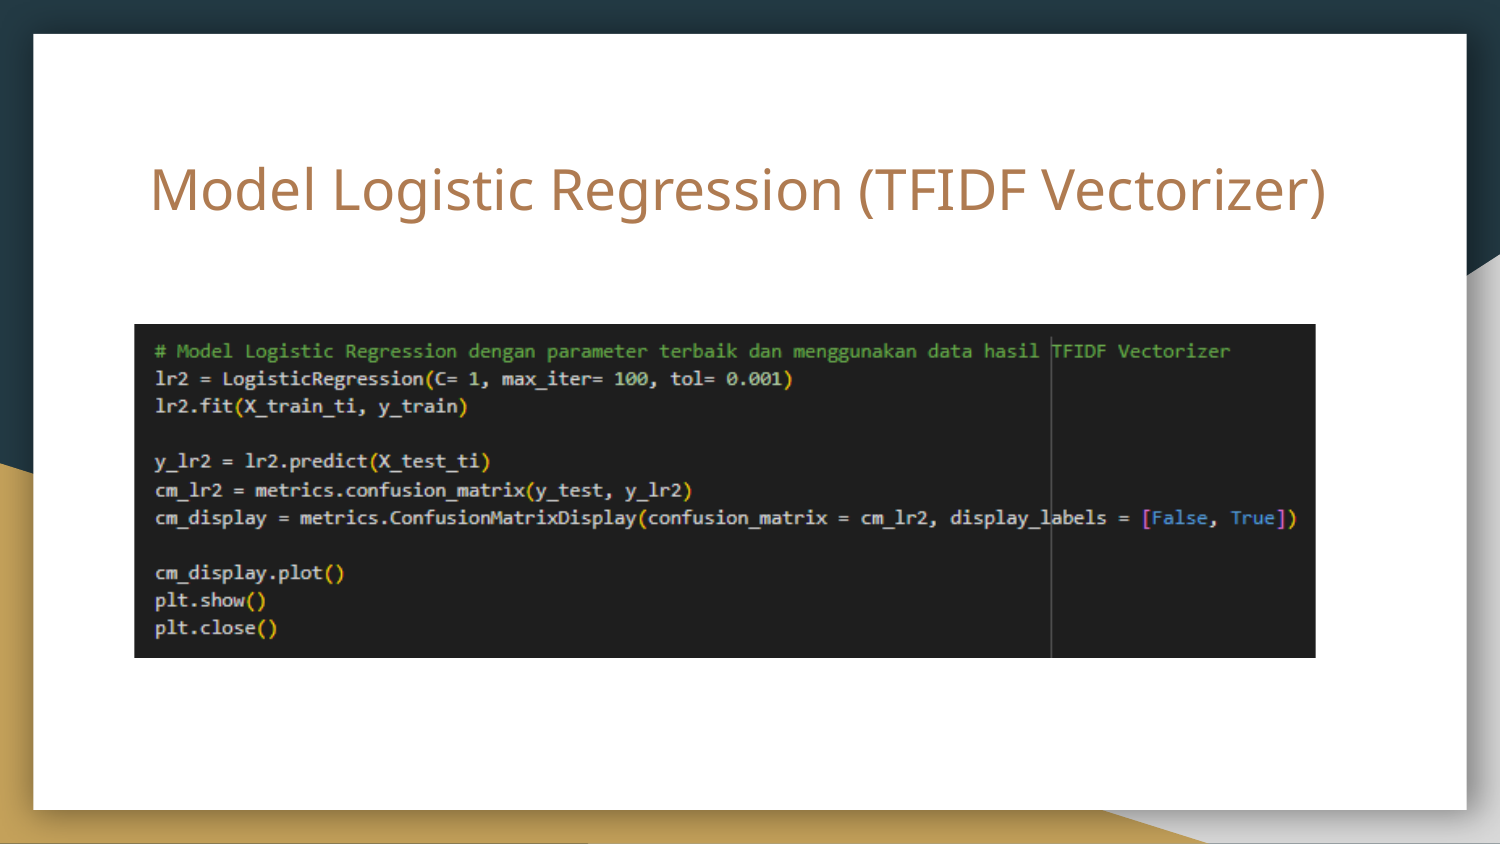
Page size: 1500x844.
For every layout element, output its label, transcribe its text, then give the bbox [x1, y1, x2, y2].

picture [134, 323, 1316, 659]
title Model Logistic Regression (TFIDF Vectorizer) [134, 138, 1366, 296]
